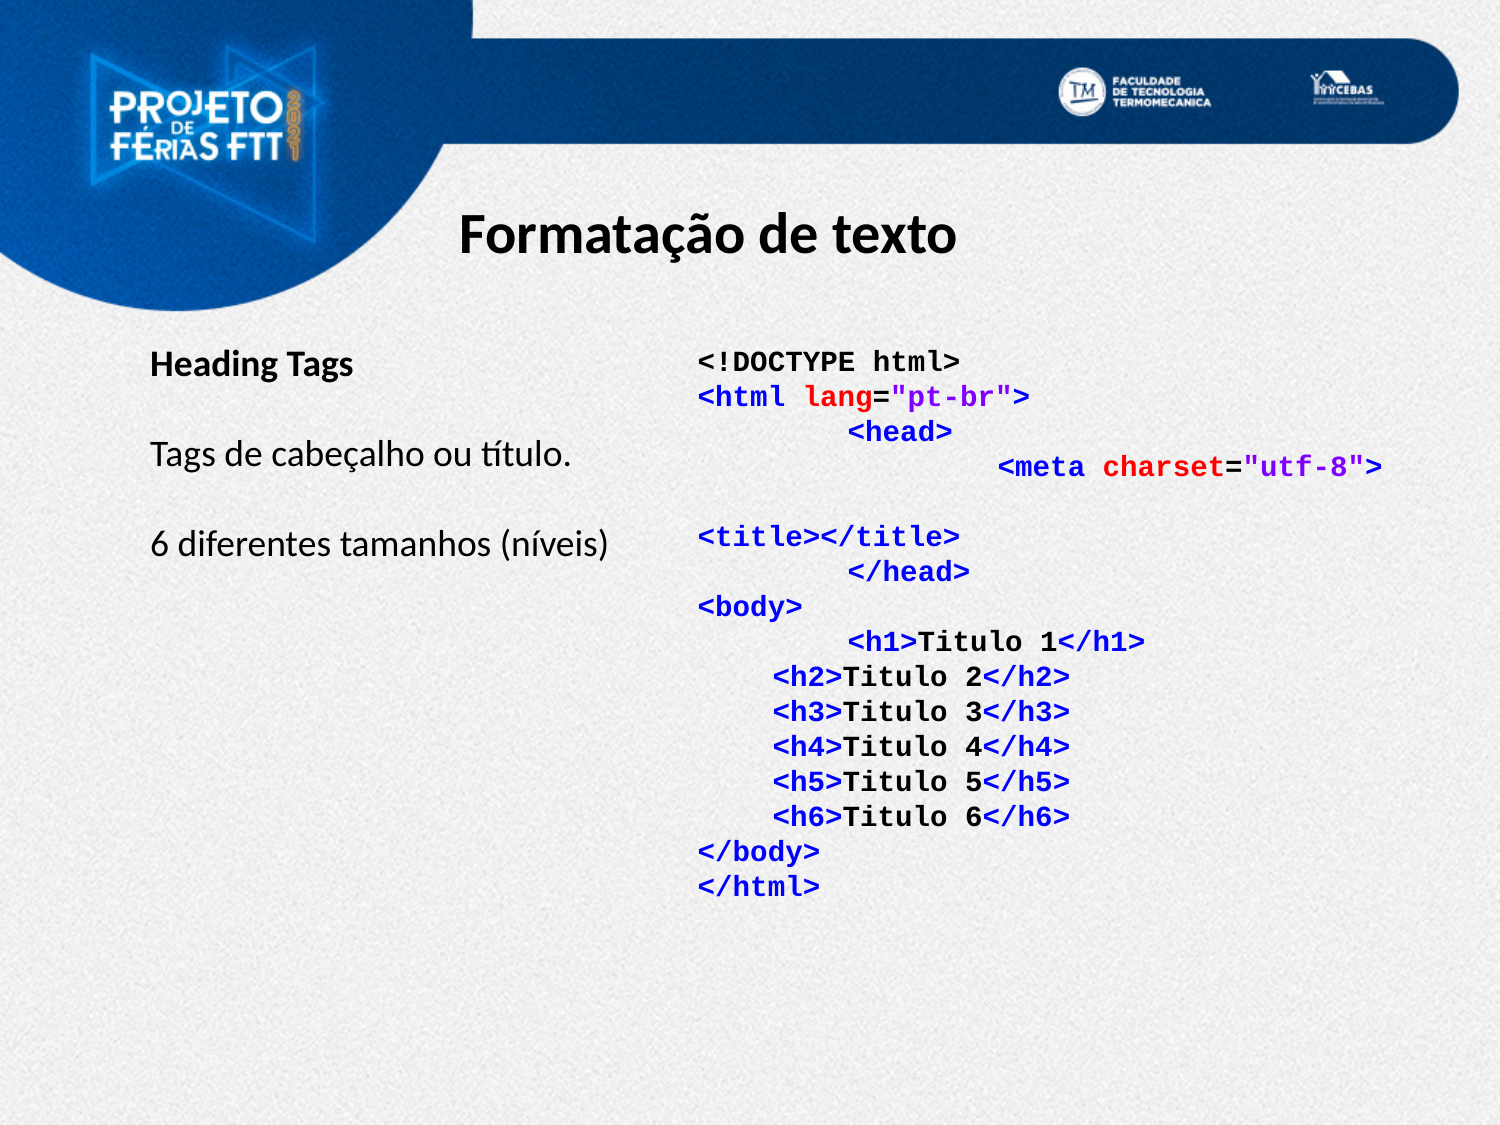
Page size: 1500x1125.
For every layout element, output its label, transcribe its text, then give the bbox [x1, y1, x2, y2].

picture [0, 0, 1500, 1125]
text_box <!DOCTYPE html> <html lang="pt-br"> <head> <meta charset="utf-8"> <title></title> </head> <body> <h1>Titulo 1</h1> <h2>Titulo 2</h2> <h3>Titulo 3</h3> <h4>Titulo 4</h4> <h5>Titulo 5</h5> <h6>Titulo 6</h6> </body> </html> [682, 335, 1433, 910]
text_box Formatação de texto [444, 187, 974, 273]
text_box Heading Tags Tags de cabeçalho ou título. 6 diferentes tamanhos (níveis) [135, 331, 1419, 616]
